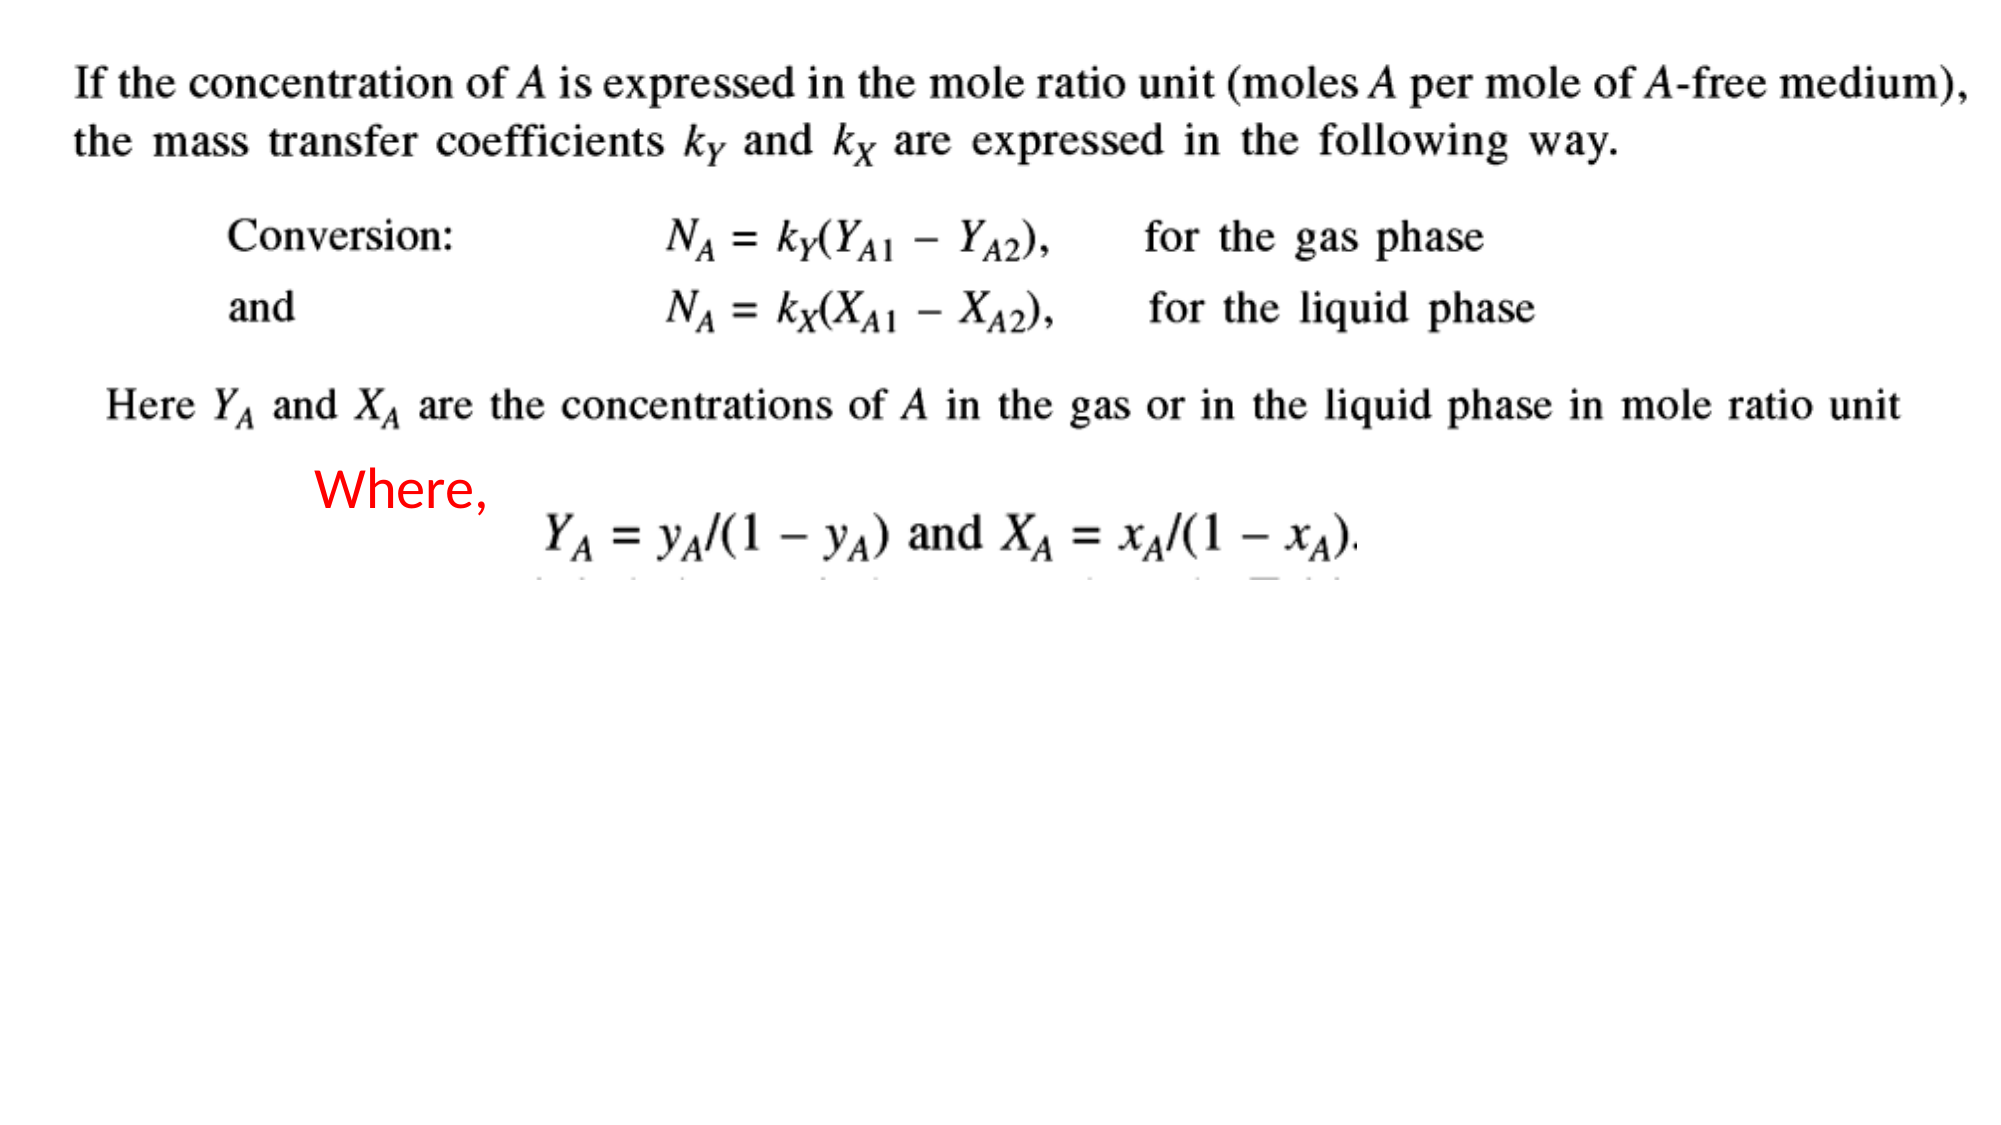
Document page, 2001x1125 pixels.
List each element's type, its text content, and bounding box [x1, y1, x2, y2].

list Where, [299, 450, 1739, 554]
picture [90, 373, 1910, 436]
picture [214, 203, 1552, 346]
picture [61, 51, 1977, 177]
picture [531, 502, 1357, 580]
